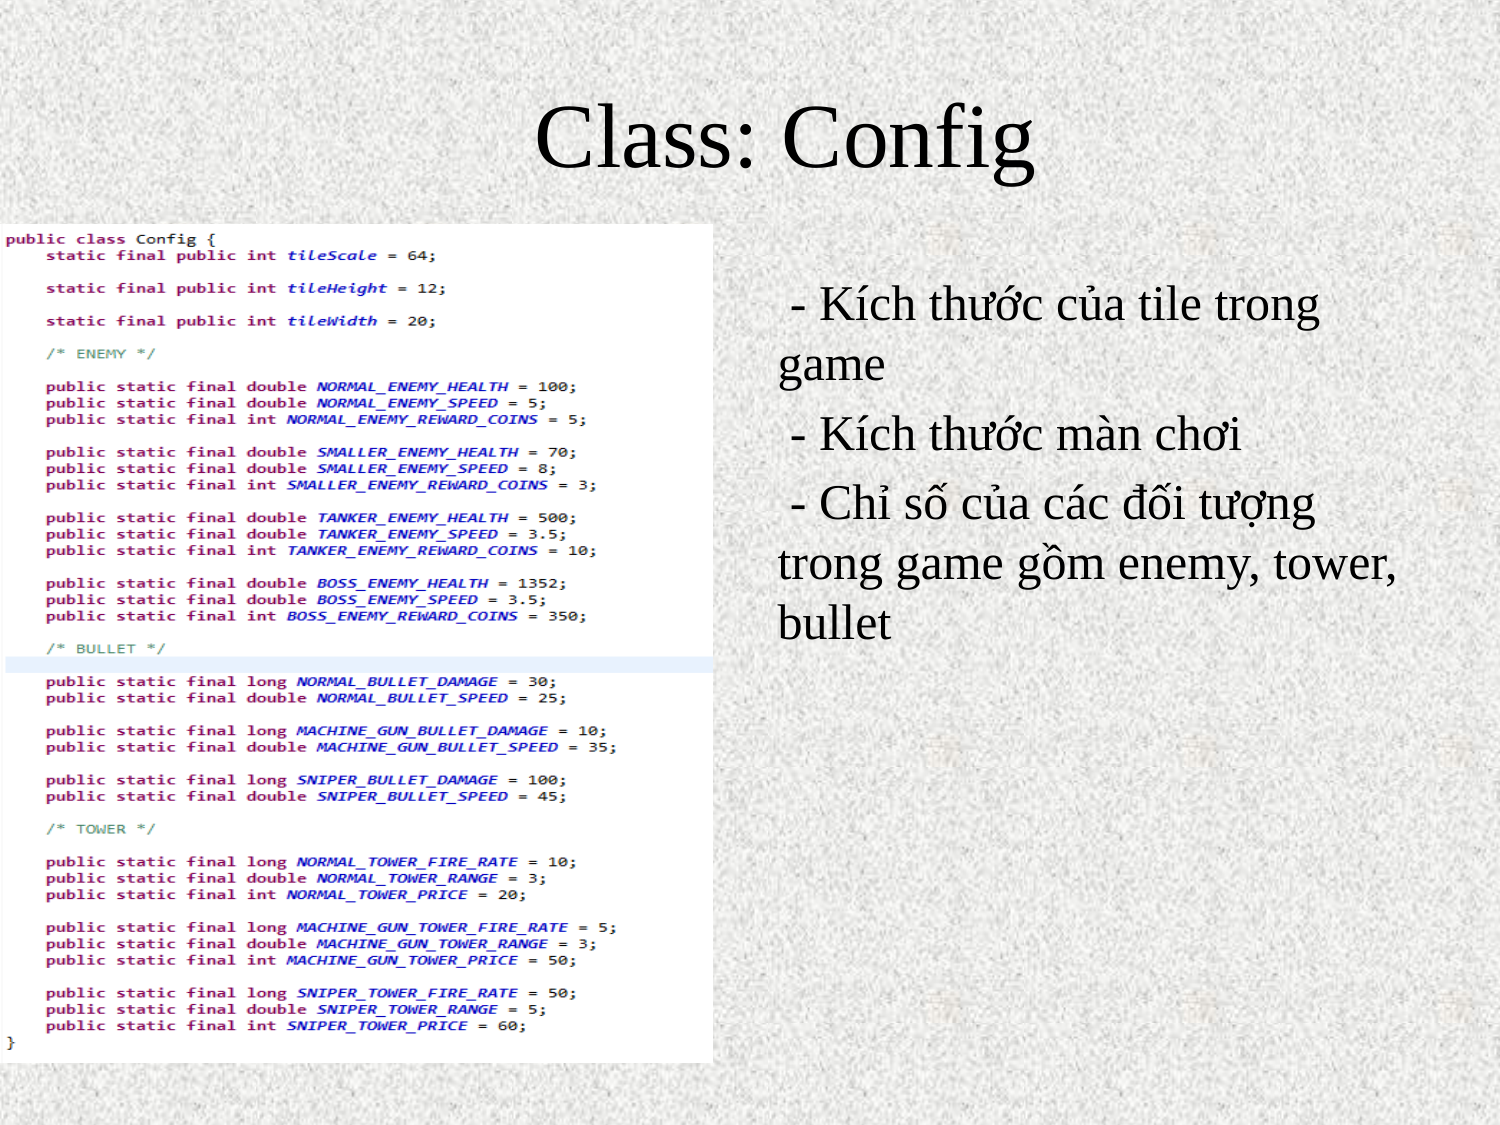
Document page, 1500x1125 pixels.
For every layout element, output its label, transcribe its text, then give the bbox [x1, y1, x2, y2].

title Class: Config [99, 37, 1450, 225]
picture [0, 0, 1500, 1125]
list - Kích thước của tile trong game - Kích thước màn chơi - Chỉ số của các đối tượng trong game gồm enemy, tower, bullet [762, 262, 1425, 1005]
